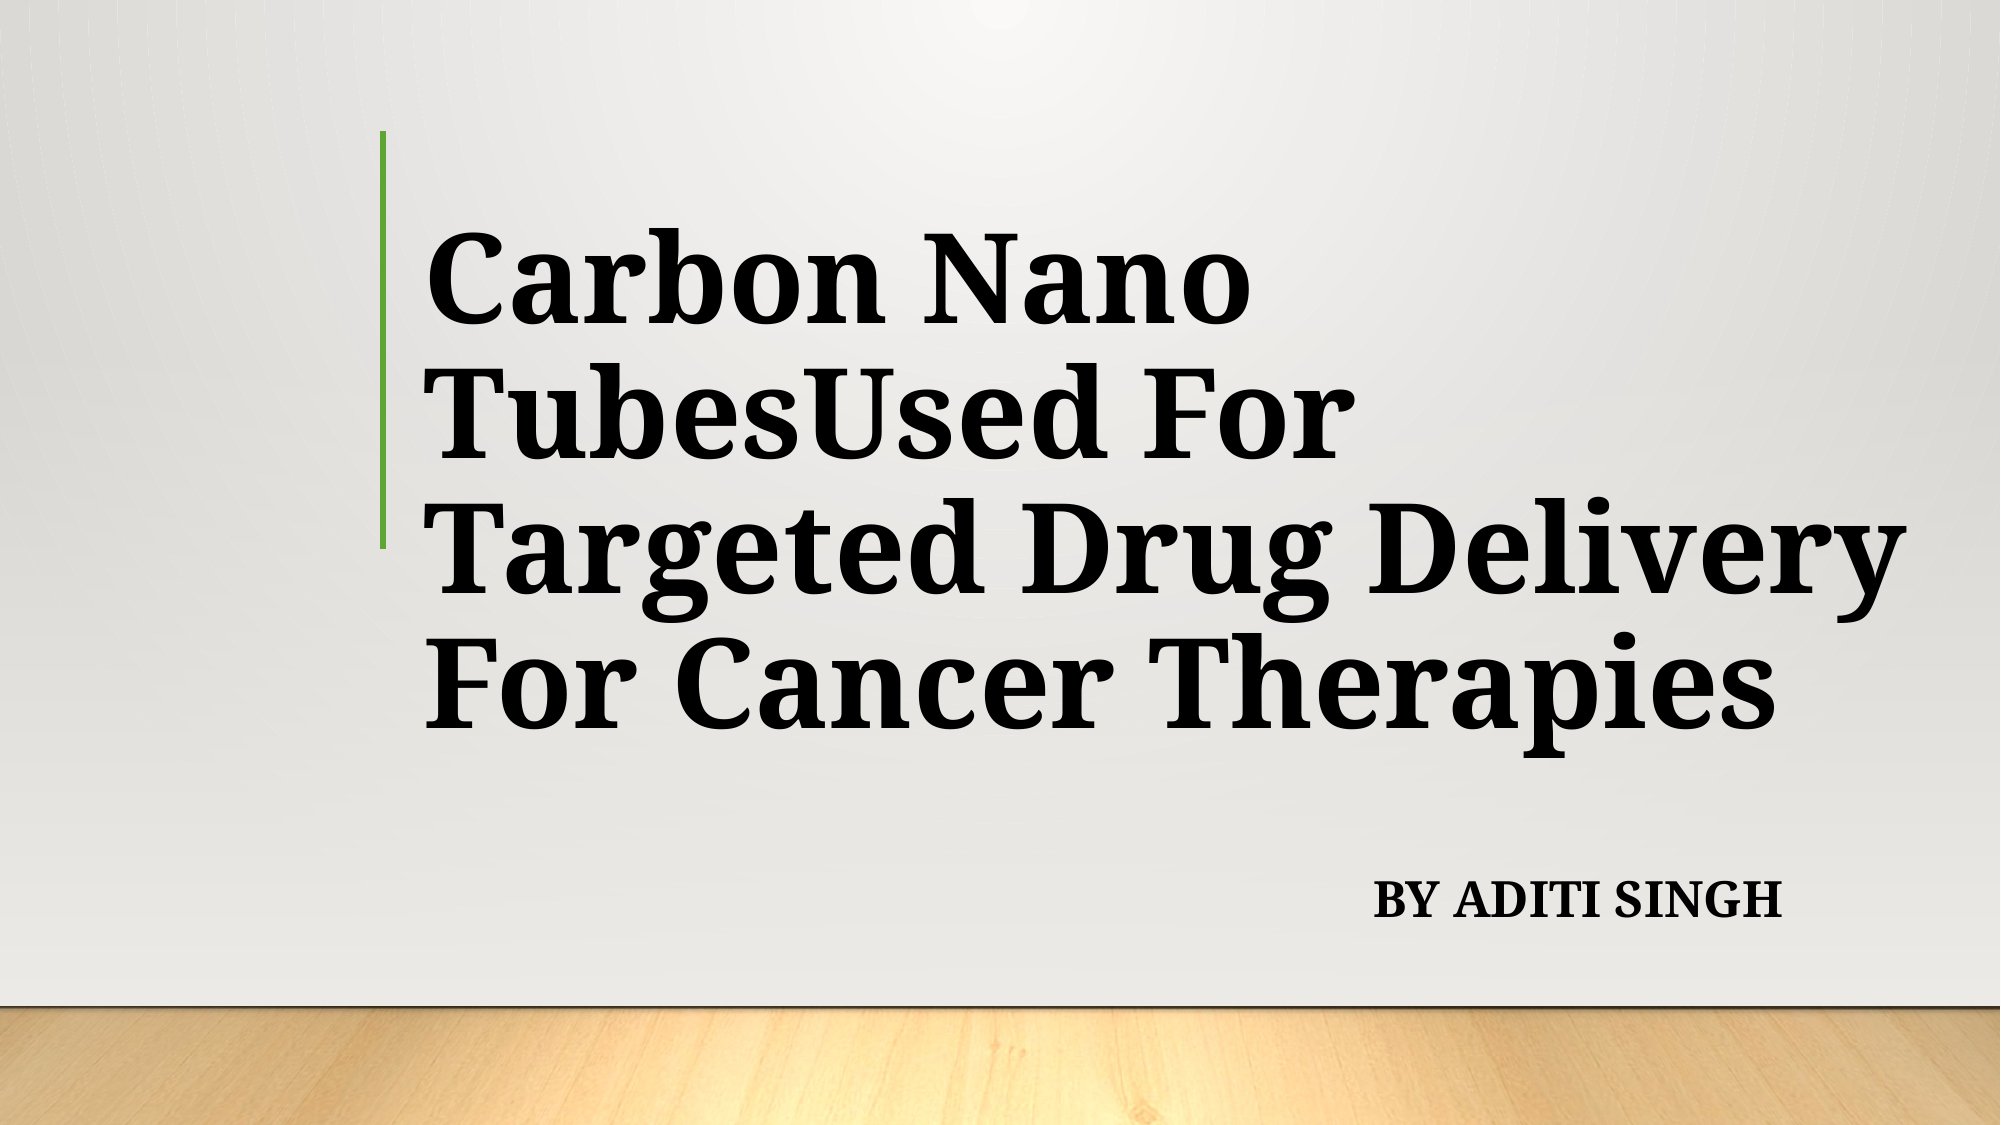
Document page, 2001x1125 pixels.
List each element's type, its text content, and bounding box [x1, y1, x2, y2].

title Carbon Nano TubesUsed For Targeted Drug Delivery For Cancer Therapies [408, 131, 1933, 756]
subtitle By aditi singh [1358, 840, 1933, 1001]
picture [0, 1006, 2000, 1125]
